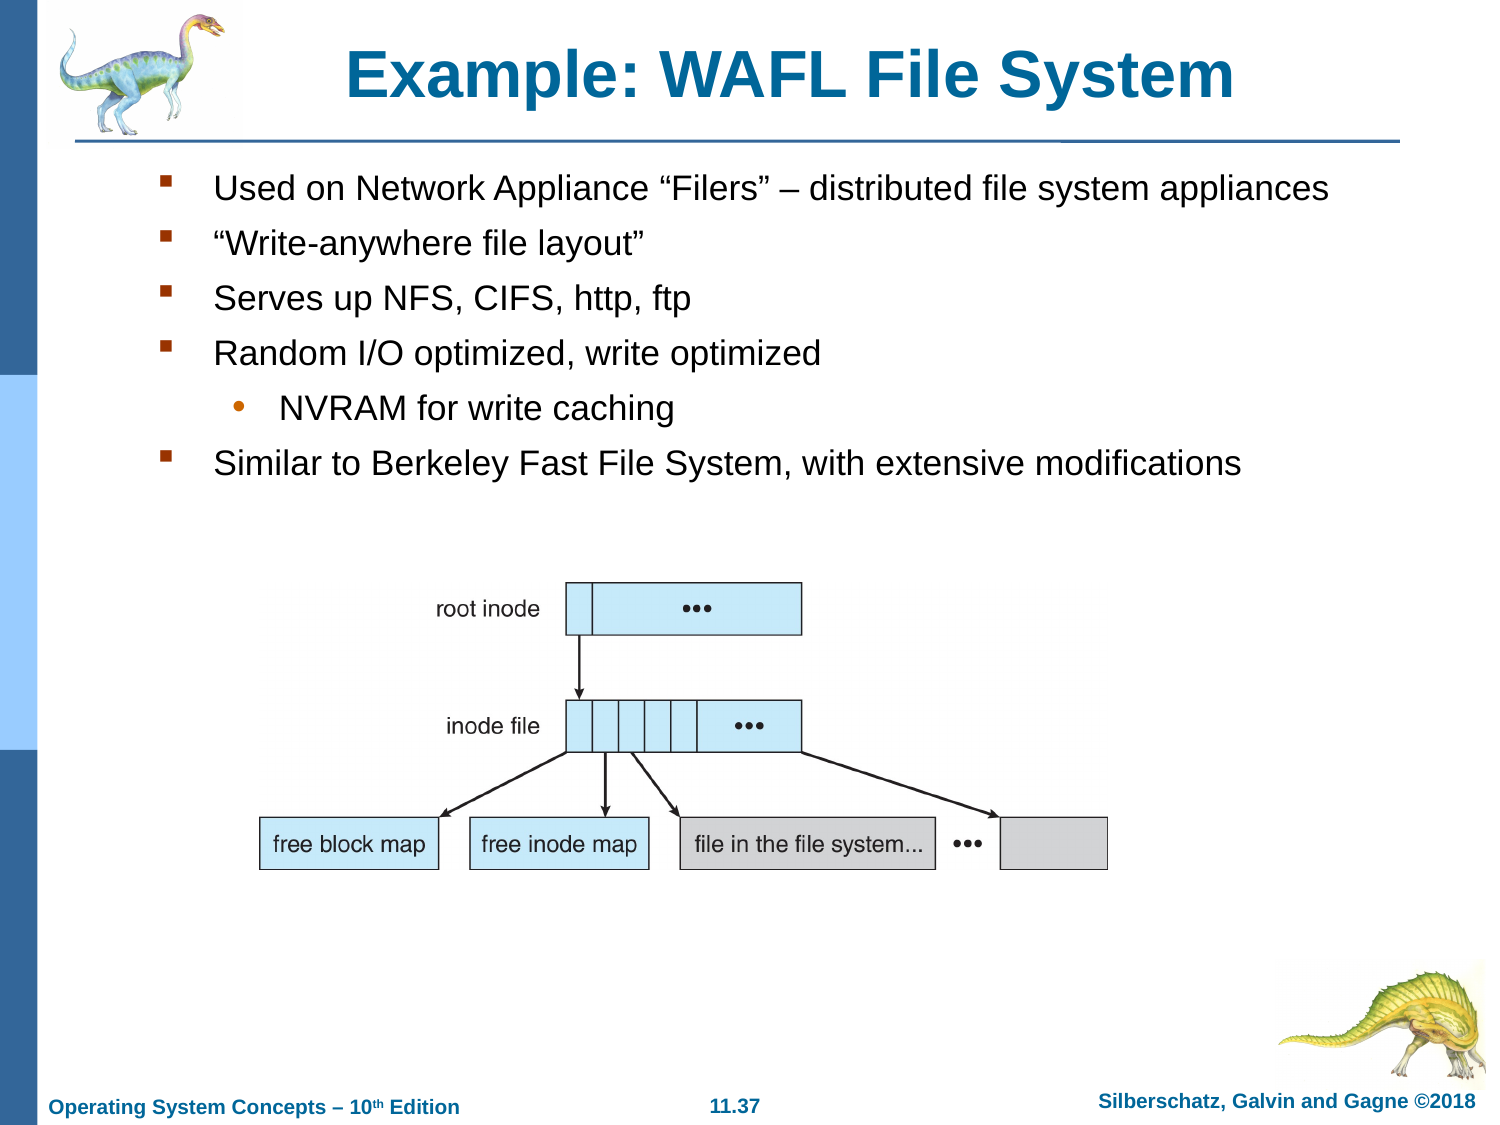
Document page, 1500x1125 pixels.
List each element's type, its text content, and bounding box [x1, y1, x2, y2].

title Example: WAFL File System [156, 23, 1425, 119]
list Used on Network Appliance “Filers” – distributed file system appliances “Write-anywhere file layout” Serves up NFS, CIFS, http, ftp Random I/O optimized, write optimized NVRAM for write caching Similar to Berkeley Fast File System, with extensive modifications [142, 157, 1411, 901]
picture [1275, 959, 1486, 1090]
picture [46, 0, 243, 149]
picture [259, 581, 1108, 871]
